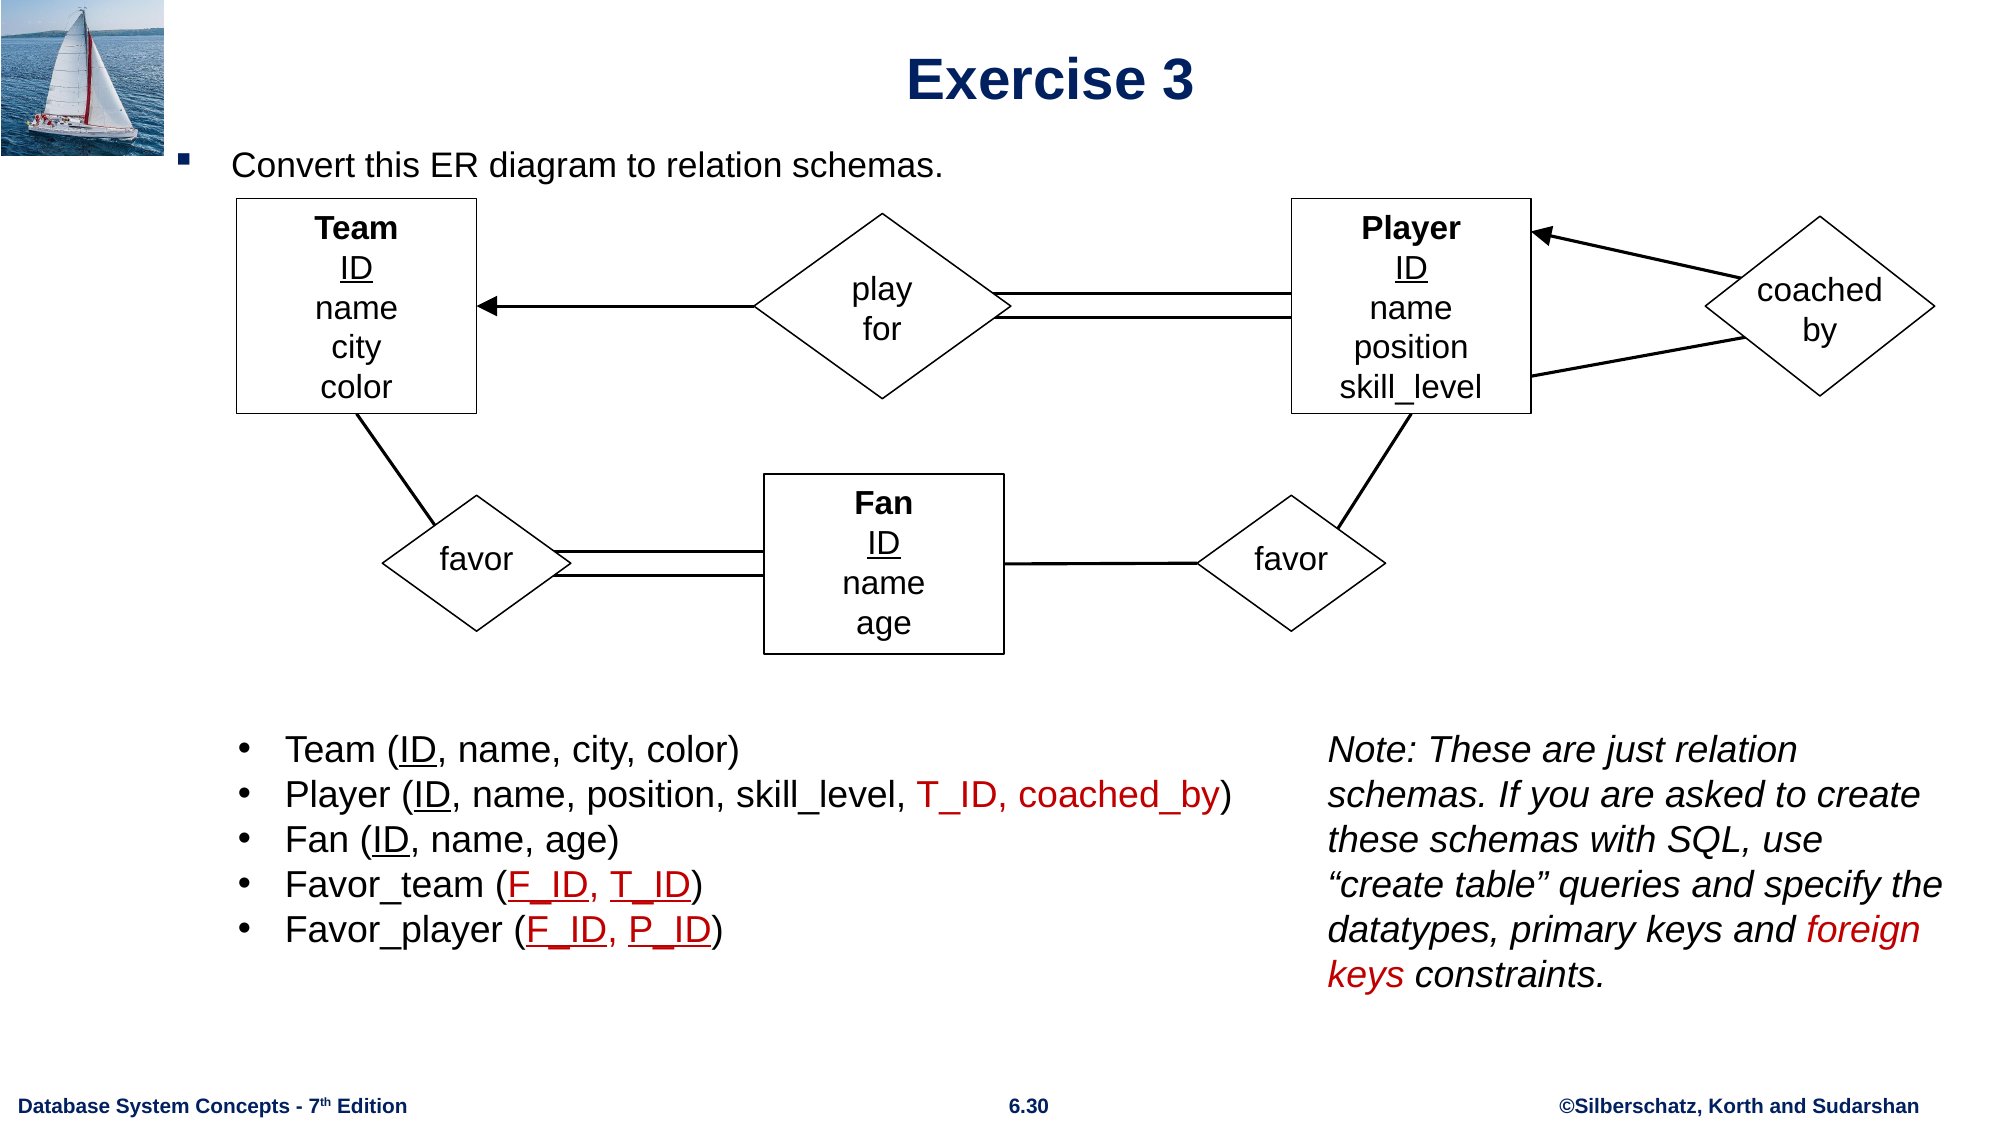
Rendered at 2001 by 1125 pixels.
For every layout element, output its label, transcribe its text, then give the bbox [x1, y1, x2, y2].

picture [1, 0, 164, 156]
text_box Convert this ER diagram to relation schemas. [159, 139, 1943, 812]
title Exercise 3 [167, 18, 1935, 120]
text_box Team (ID, name, city, color) Player (ID, name, position, skill_level, T_ID, coached_by) Fan (ID, name, age) Favor_team (F_ID, T_ID) Favor_player (F_ID, P_ID) [223, 717, 1248, 958]
text_box Note: These are just relation schemas. If you are asked to create these schemas with SQL, use “create table” queries and specify the datatypes, primary keys and foreign keys constraints. [1312, 717, 1963, 1003]
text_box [236, 198, 1935, 655]
